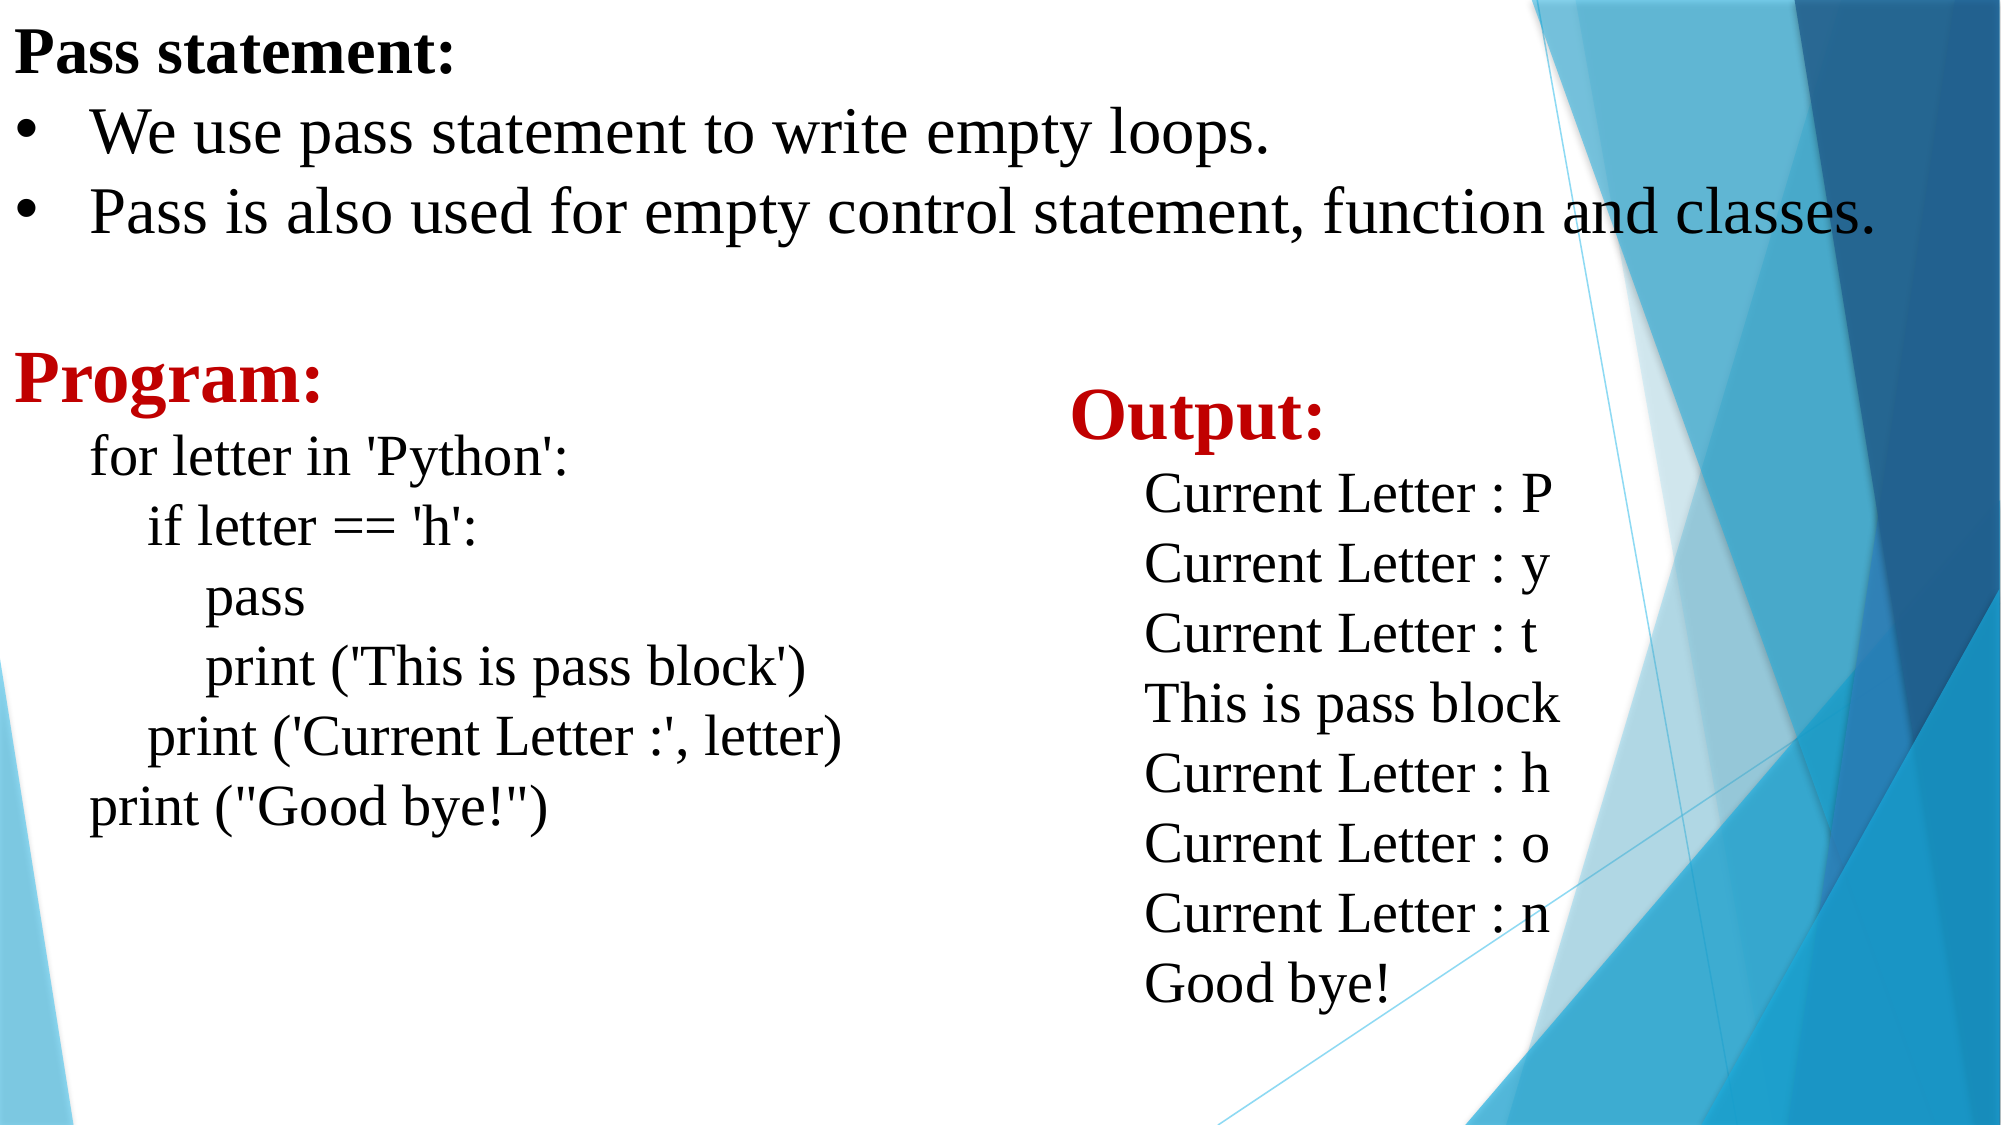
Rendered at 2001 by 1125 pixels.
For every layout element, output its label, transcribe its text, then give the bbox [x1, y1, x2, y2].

text_box Output: Current Letter : P Current Letter : y Current Letter : t This is pass block Current Letter : h Current Letter : o Current Letter : n Good bye! [1054, 357, 1715, 1092]
text_box Pass statement: We use pass statement to write empty loops. Pass is also used for empty control statement, function and classes. Program: for letter in 'Python': if letter == 'h': pass print ('This is pass block') print ('Current Letter :', letter) print ("Good bye!") [0, 0, 2000, 1125]
